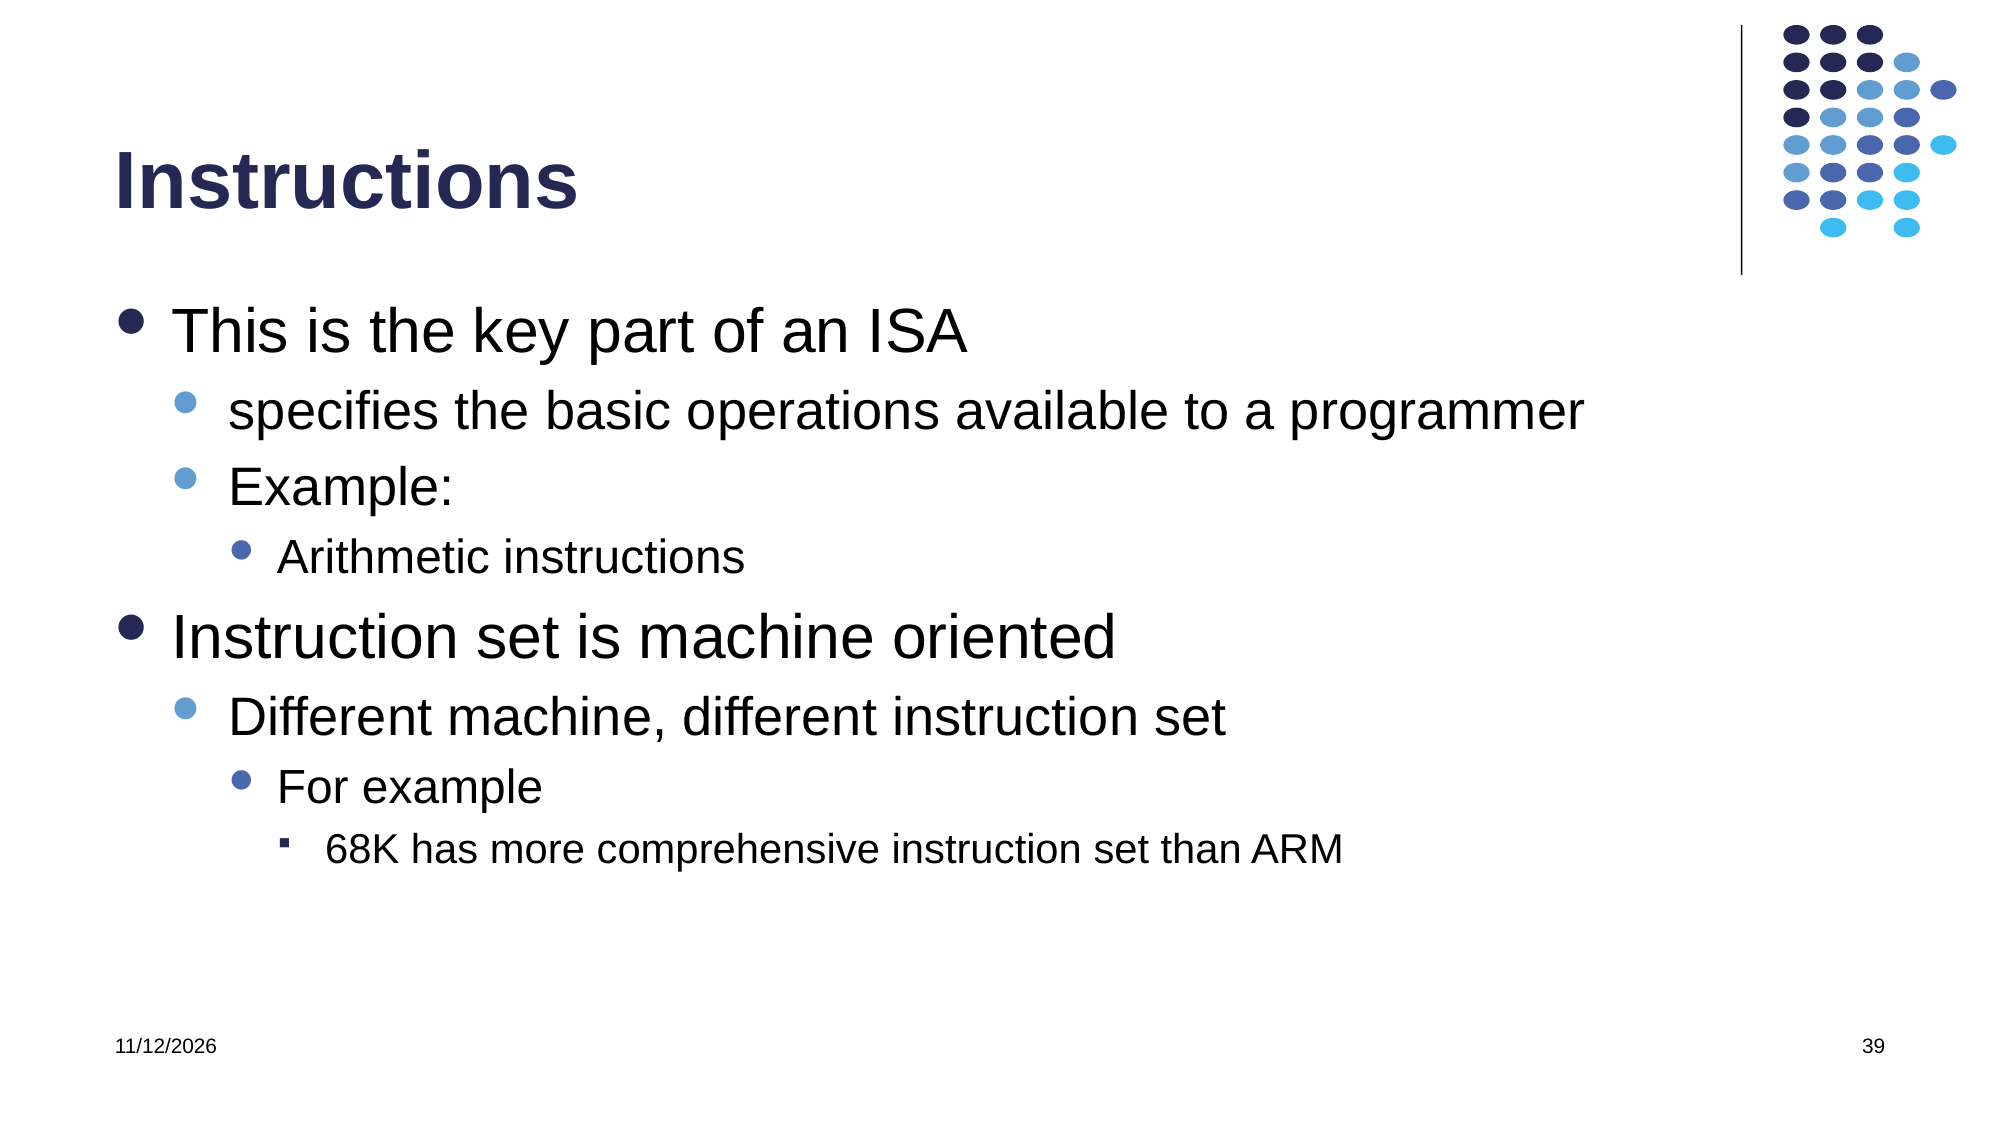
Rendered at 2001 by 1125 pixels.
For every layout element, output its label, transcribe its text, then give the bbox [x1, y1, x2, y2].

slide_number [99, 1025, 567, 1100]
list This is the key part of an ISA specifies the basic operations available to a programmer Example: Arithmetic instructions Instruction set is machine oriented Different machine, different instruction set For example 68K has more comprehensive instruction set than ARM [99, 282, 1900, 1006]
slide_number 39 [1433, 1025, 1900, 1100]
title Instructions [99, 20, 1750, 233]
